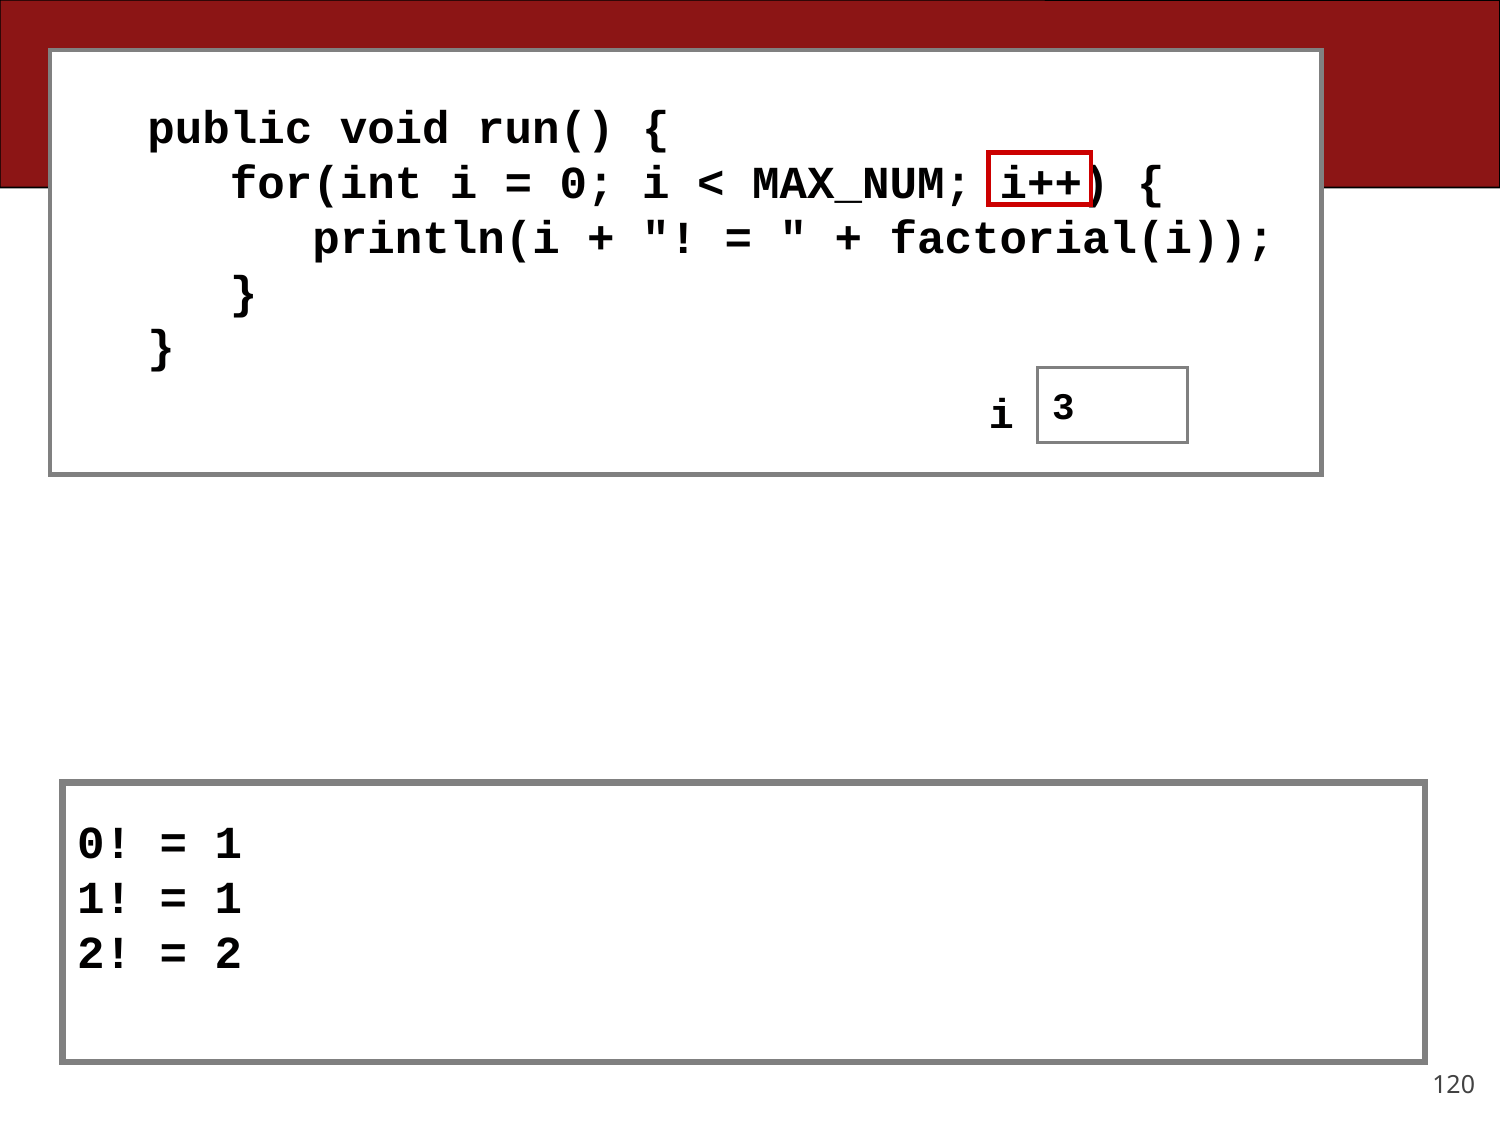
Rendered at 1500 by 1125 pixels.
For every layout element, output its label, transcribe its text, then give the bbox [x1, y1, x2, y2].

text_box [988, 152, 1092, 205]
text_box 3 [1037, 367, 1188, 443]
text_box 0! = 1 1! = 1 2! = 2 [62, 782, 1425, 1063]
text_box i [974, 379, 1050, 445]
text_box public void run() { for(int i = 0; i < MAX_NUM; i++) { println(i + "! = " + factorial(i)); } } [49, 49, 1322, 475]
